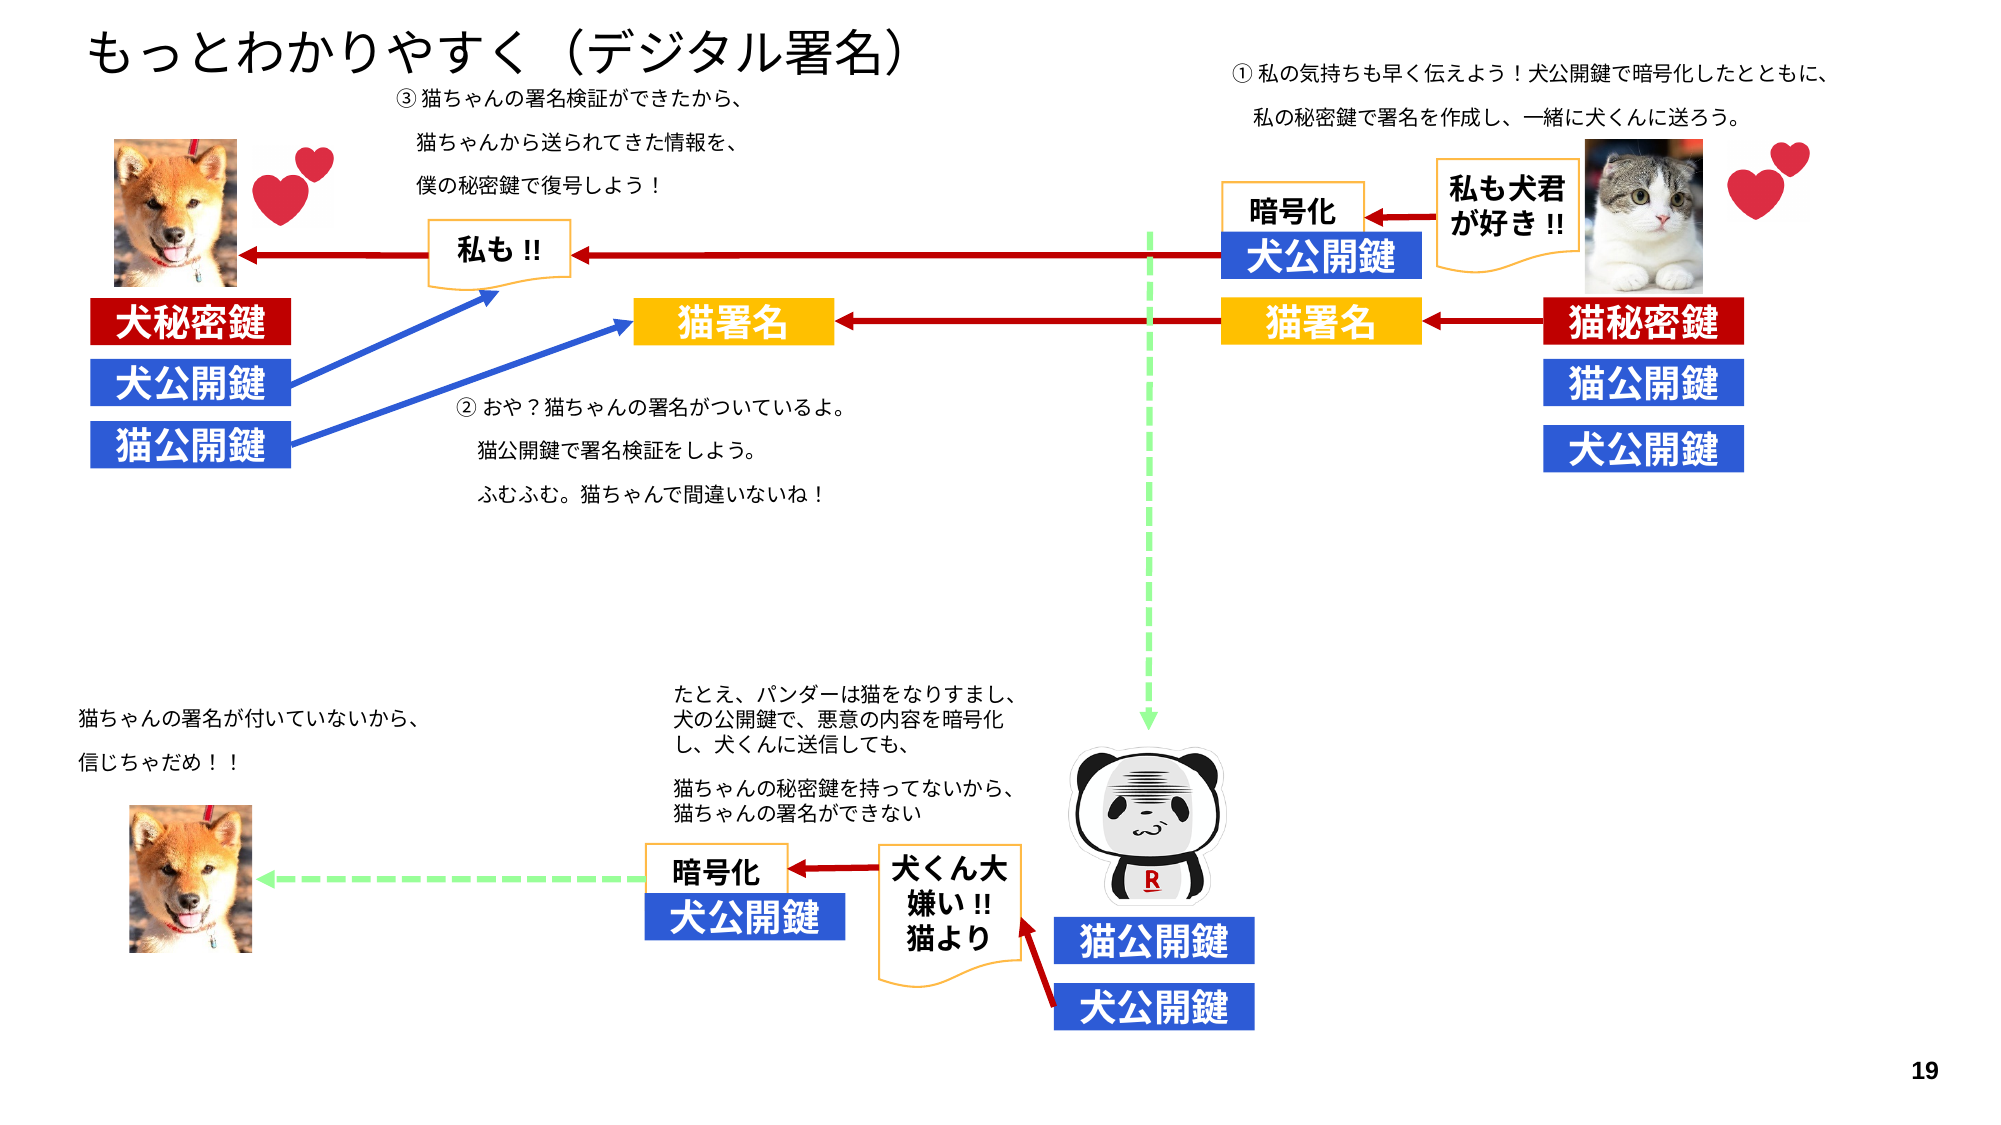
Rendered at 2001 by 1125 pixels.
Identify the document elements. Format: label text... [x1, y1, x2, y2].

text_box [1020, 916, 1054, 1007]
picture [1584, 139, 1703, 294]
text_box 犬公開鍵 [1221, 231, 1422, 279]
text_box 私も!! [427, 218, 572, 288]
text_box 猫署名 [633, 298, 835, 346]
text_box 猫ちゃんの署名が付いていないから、 信じちゃだめ！！ [66, 693, 446, 786]
text_box 猫公開鍵 [90, 421, 292, 469]
text_box 犬くん大嫌い!! 猫より [878, 843, 1022, 988]
text_box 暗号化 [1221, 181, 1366, 231]
text_box 犬公開鍵 [1053, 983, 1255, 1031]
text_box 猫公開鍵 [1054, 916, 1255, 965]
text_box ②おや？猫ちゃんの署名がついているよ。 猫公開鍵で署名検証をしよう。 ふむふむ。猫ちゃんで間違いないね！ [444, 382, 879, 519]
text_box 犬公開鍵 [1543, 425, 1745, 473]
text_box 犬公開鍵 [90, 358, 291, 407]
picture [1727, 140, 1810, 222]
picture [129, 805, 253, 953]
text_box 猫公開鍵 [1543, 358, 1745, 407]
text_box 暗号化 [644, 842, 789, 893]
text_box 犬秘密鍵 [90, 298, 288, 346]
picture [114, 139, 237, 287]
text_box ①私の気持ちも早く伝えよう！犬公開鍵で暗号化したとともに、 私の秘密鍵で署名を作成し、一緒に犬くんに送ろう。 [1221, 48, 2000, 141]
text_box 猫署名 [1221, 297, 1422, 345]
picture [1059, 730, 1258, 913]
text_box たとえ、パンダーは猫をなりすまし、犬の公開鍵で、悪意の内容を暗号化し、犬くんに送信しても、 猫ちゃんの秘密鍵を持ってないから、猫ちゃんの署名ができない [661, 670, 1041, 838]
title もっとわかりやすく（デジタル署名） [73, 6, 1930, 97]
text_box ③猫ちゃんの署名検証ができたから、 猫ちゃんから送られてきた情報を、 僕の秘密鍵で復号しよう！ [384, 73, 818, 210]
text_box 猫秘密鍵 [1543, 297, 1745, 345]
text_box 私も犬君が好き!! [1436, 158, 1580, 274]
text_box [288, 286, 500, 387]
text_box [291, 321, 634, 445]
picture [252, 145, 334, 228]
text_box 犬公開鍵 [644, 893, 846, 941]
